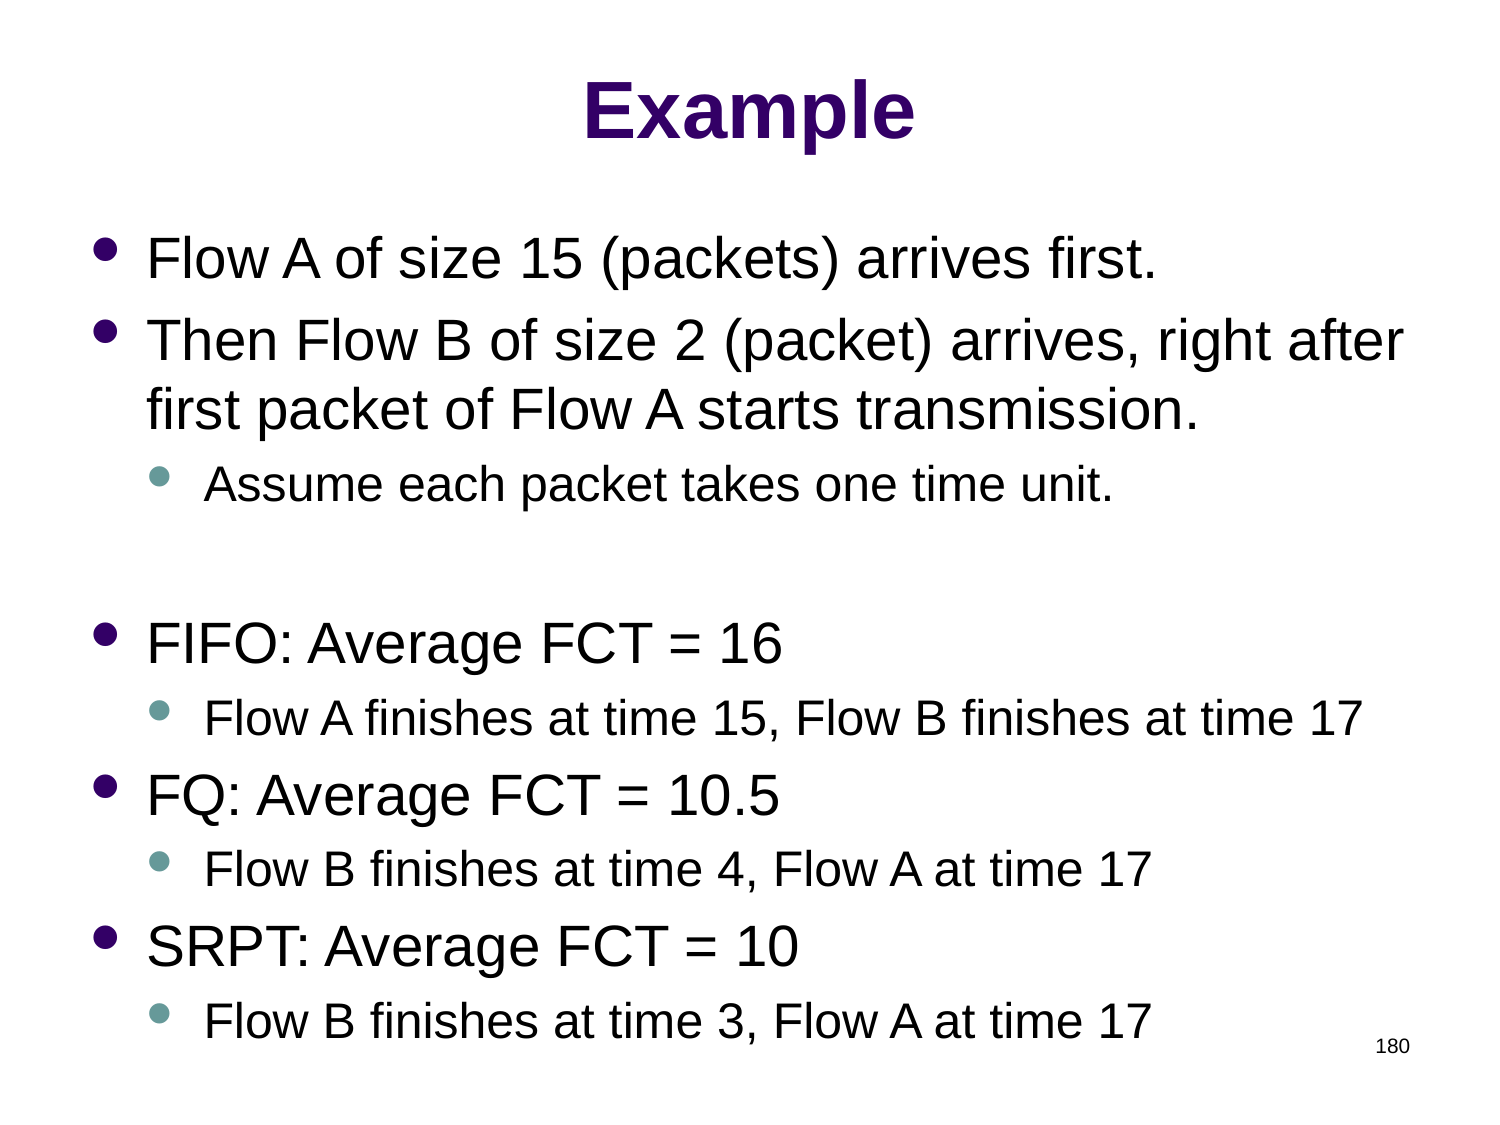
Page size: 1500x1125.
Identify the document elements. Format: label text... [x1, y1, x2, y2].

slide_number 180 [1074, 1024, 1426, 1101]
title Example [0, 20, 1500, 163]
list Flow A of size 15 (packets) arrives first. Then Flow B of size 2 (packet) arrives, right after first packet of Flow A starts transmission. Assume each packet takes one time unit. FIFO: Average FCT = 16 Flow A finishes at time 15, Flow B finishes at time 17 FQ: Average FCT = 10.5 Flow B finishes at time 4, Flow A at time 17 SRPT: Average FCT = 10 Flow B finishes at time 3, Flow A at time 17 [75, 212, 1475, 1006]
